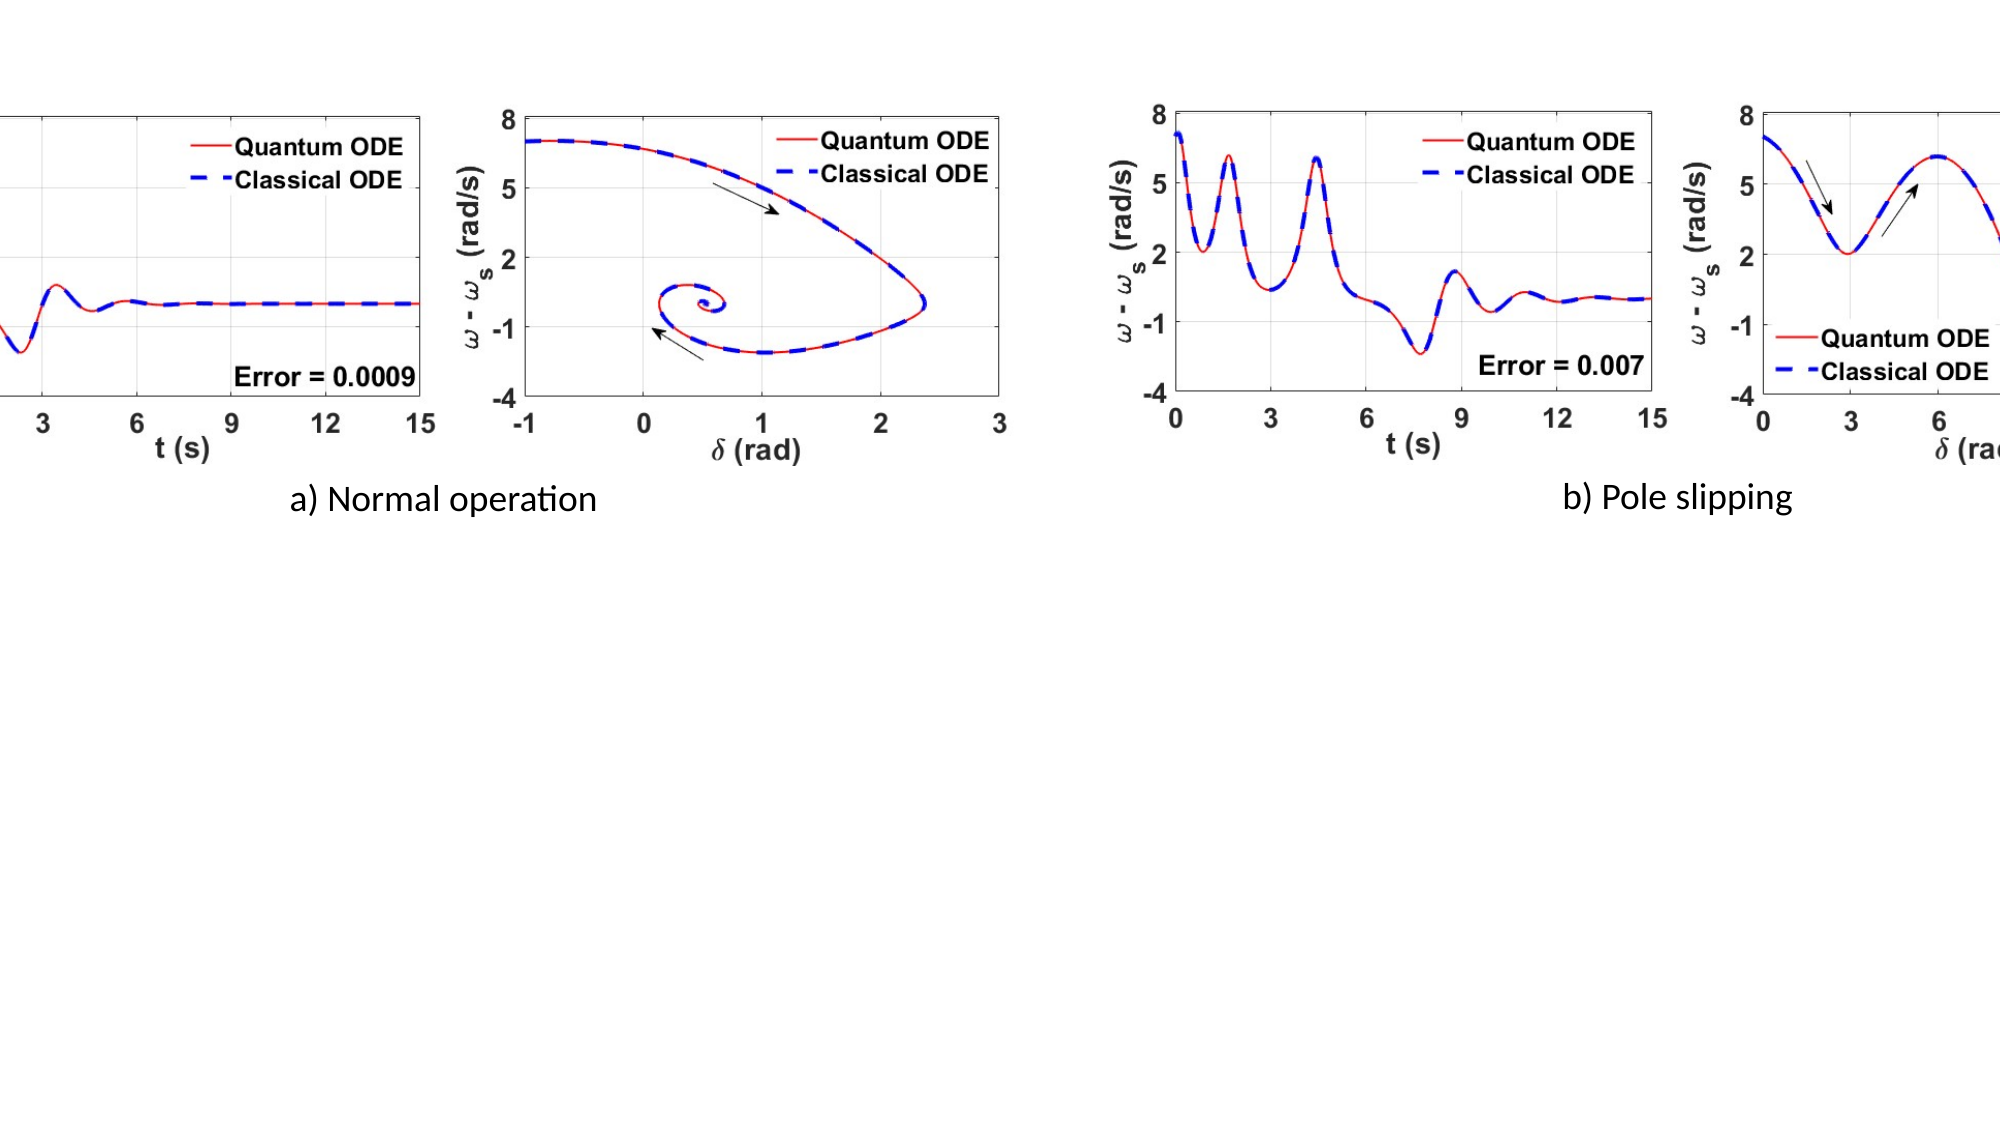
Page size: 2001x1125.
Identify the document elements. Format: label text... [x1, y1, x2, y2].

text_box a) Normal operation [274, 466, 613, 527]
text_box b) Pole slipping [1547, 465, 1809, 525]
picture [1100, 85, 2000, 465]
picture [0, 88, 1022, 466]
